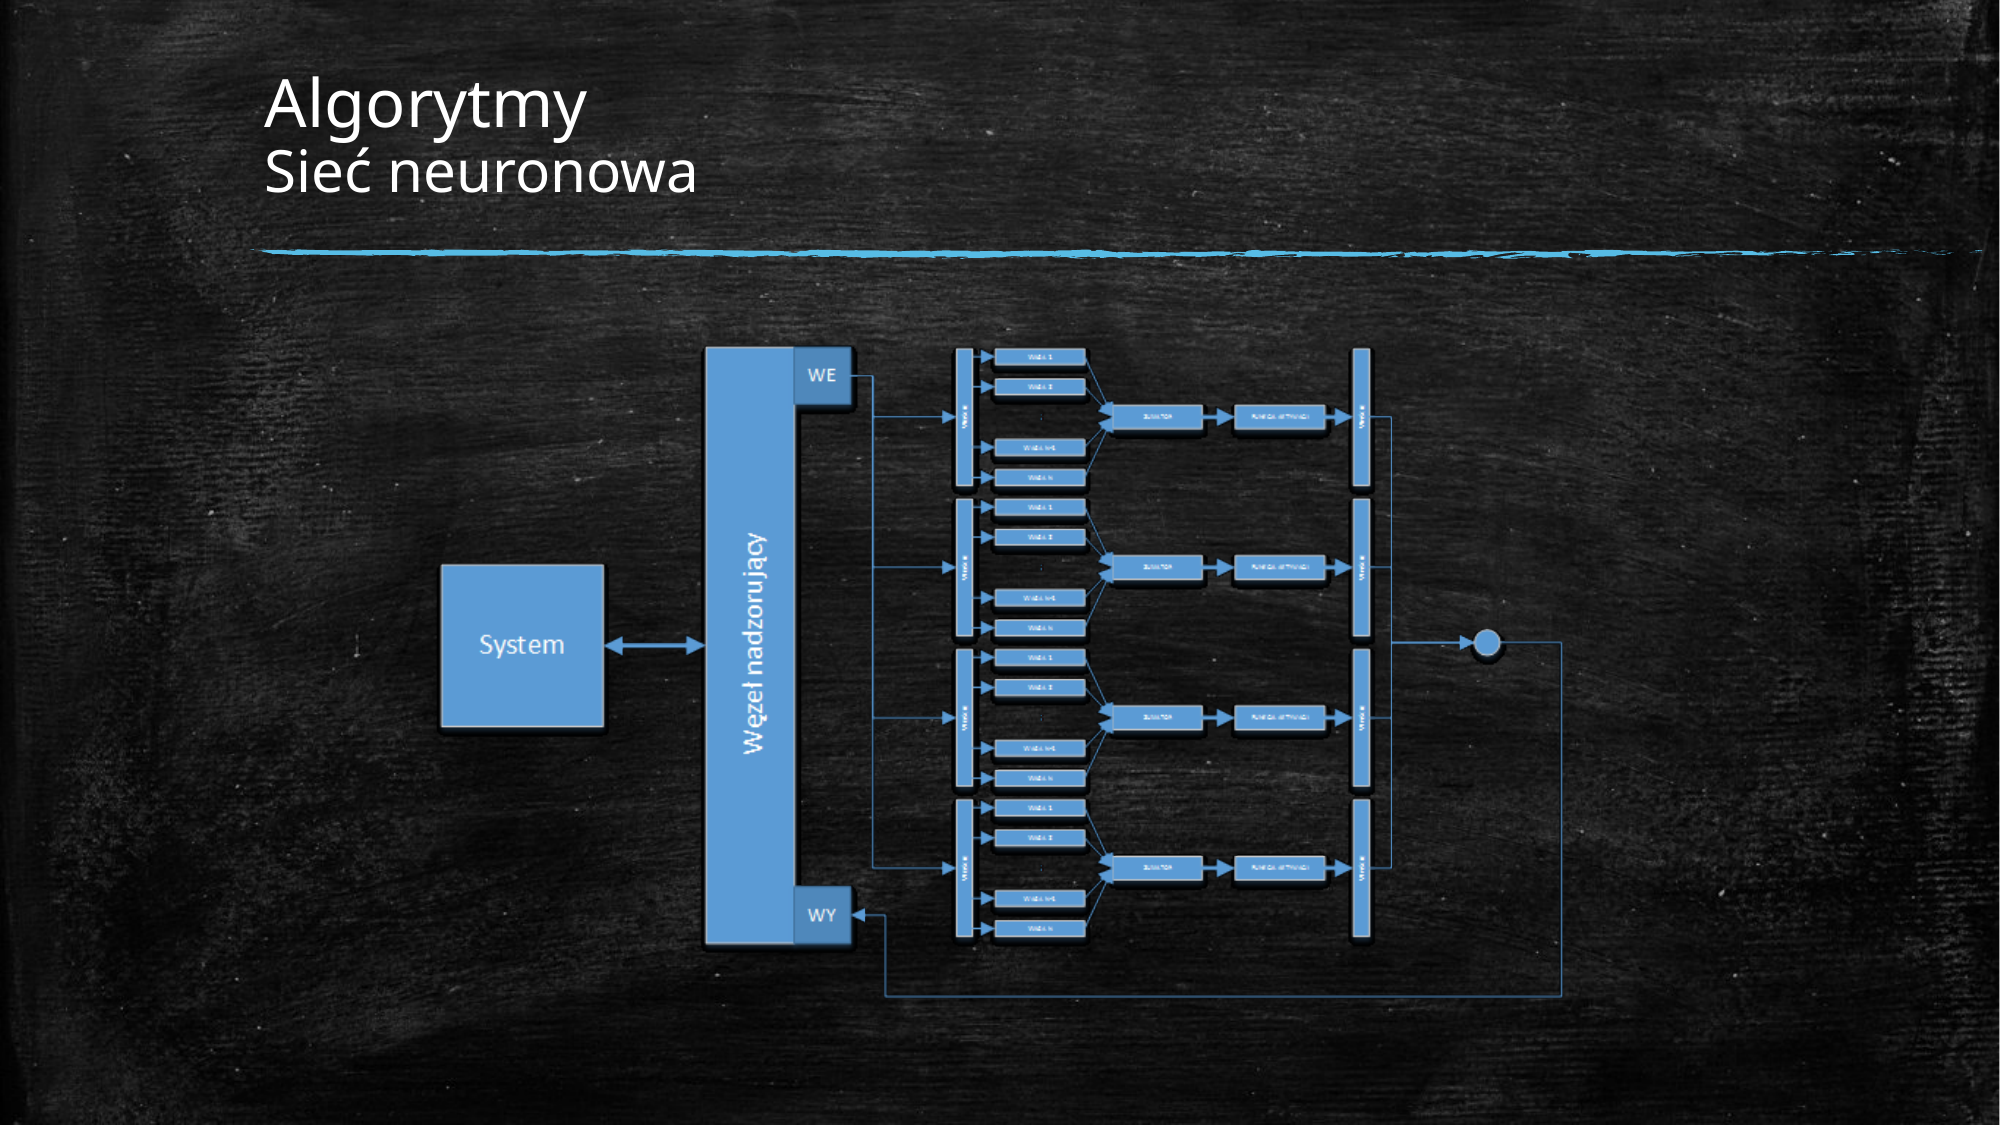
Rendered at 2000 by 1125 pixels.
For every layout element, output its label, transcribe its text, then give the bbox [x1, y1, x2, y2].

title Algorytmy Sieć neuronowa [249, 45, 1750, 213]
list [434, 344, 1566, 1000]
